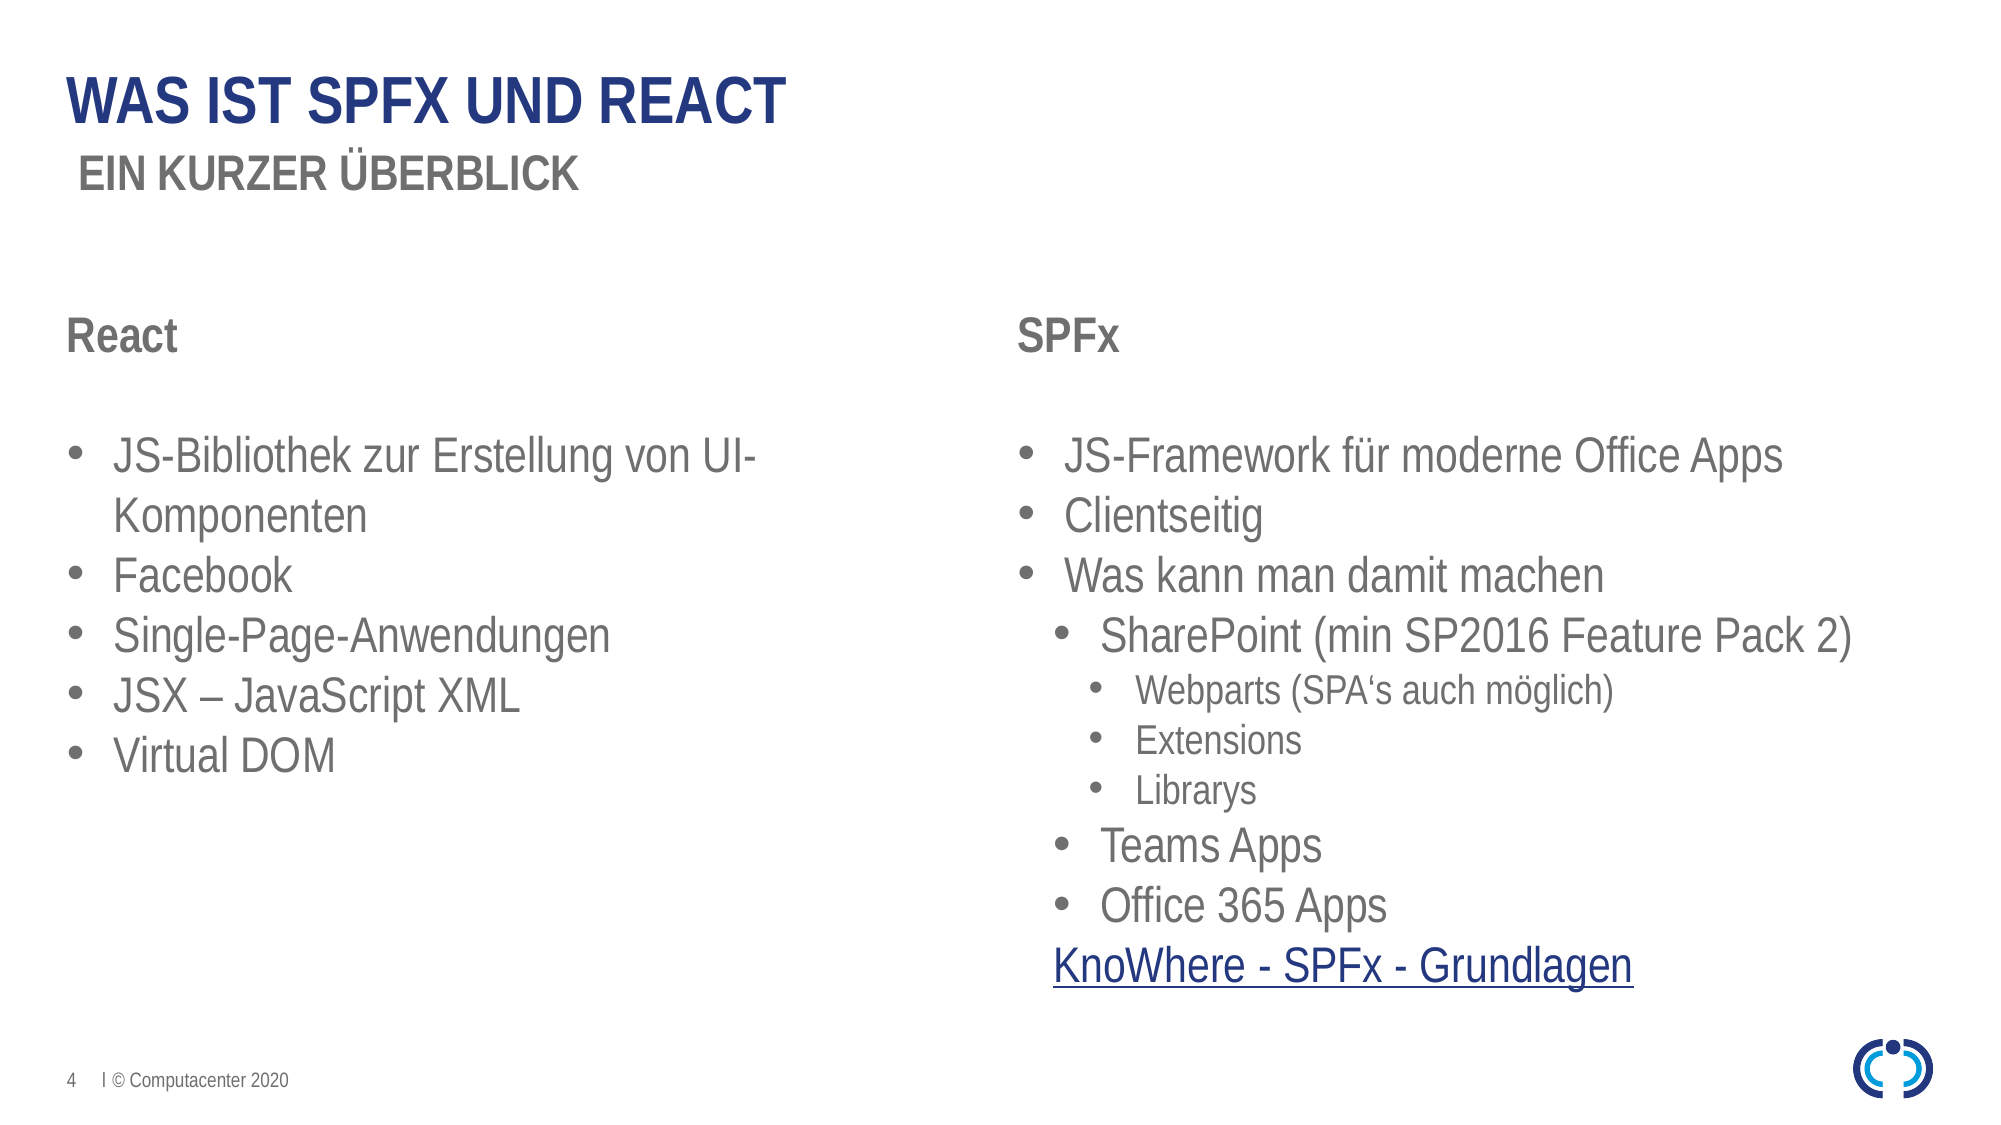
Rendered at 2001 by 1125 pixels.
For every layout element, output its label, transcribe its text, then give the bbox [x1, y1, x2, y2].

list Ein kurzer überblick [66, 140, 1933, 188]
slide_number 4 [66, 1070, 103, 1088]
footer © Computacenter 2020 [112, 1070, 963, 1088]
picture [1848, 1039, 1935, 1103]
title Was ist SPFx und React [66, 66, 1933, 138]
list SPFx JS-Framework für moderne Office Apps Clientseitig Was kann man damit machen SharePoint (min SP2016 Feature Pack 2) Webparts (SPA‘s auch möglich) Extensions Librarys Teams Apps Office 365 Apps KnoWhere - SPFx - Grundlagen [1017, 302, 1933, 1012]
list React JS-Bibliothek zur Erstellung von UI-Komponenten Facebook Single-Page-Anwendungen JSX – JavaScript XML Virtual DOM [66, 302, 983, 1012]
